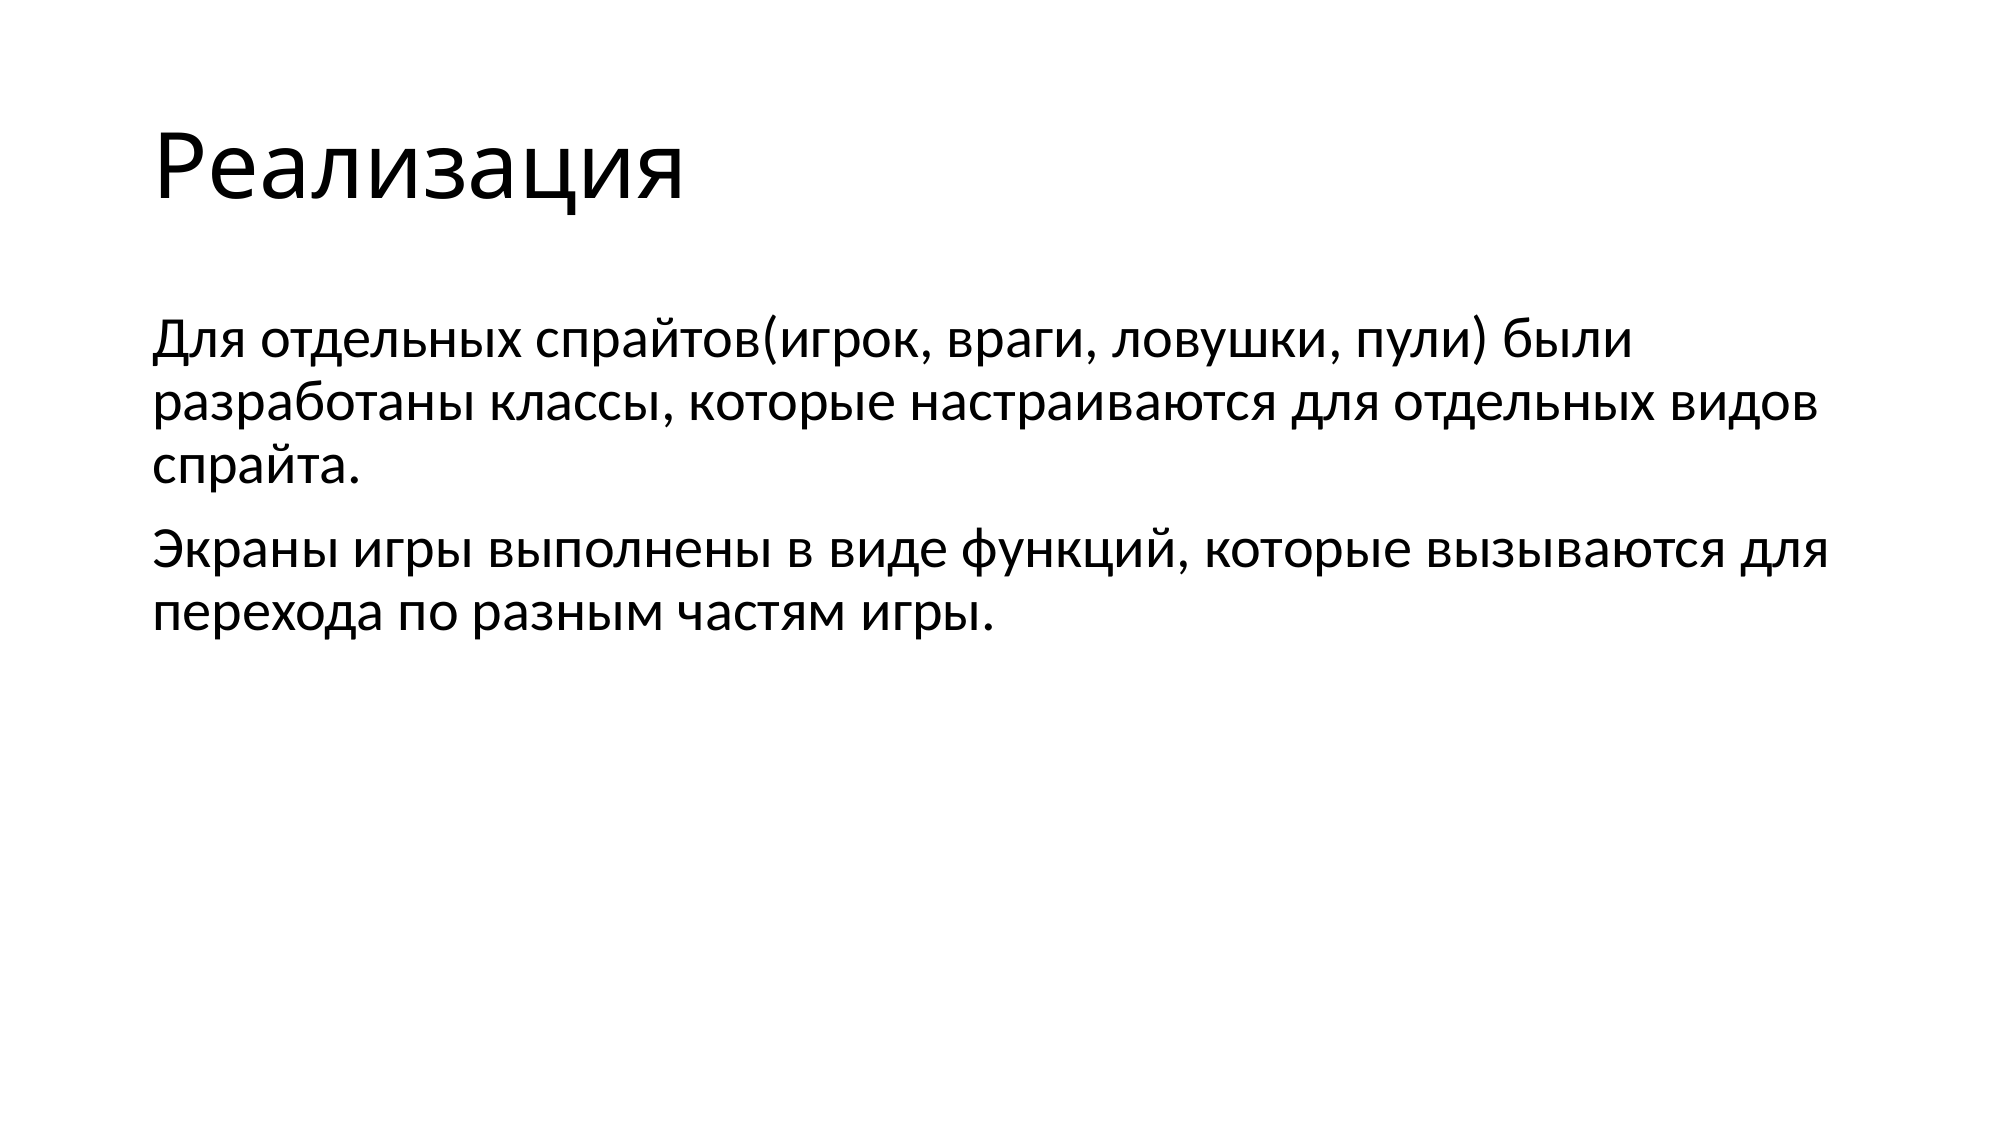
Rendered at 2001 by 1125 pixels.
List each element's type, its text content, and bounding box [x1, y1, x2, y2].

title Реализация [137, 59, 1863, 278]
list Для отдельных спрайтов(игрок, враги, ловушки, пули) были разработаны классы, которые настраиваются для отдельных видов спрайта. Экраны игры выполнены в виде функций, которые вызываются для перехода по разным частям игры. [137, 299, 1863, 1014]
